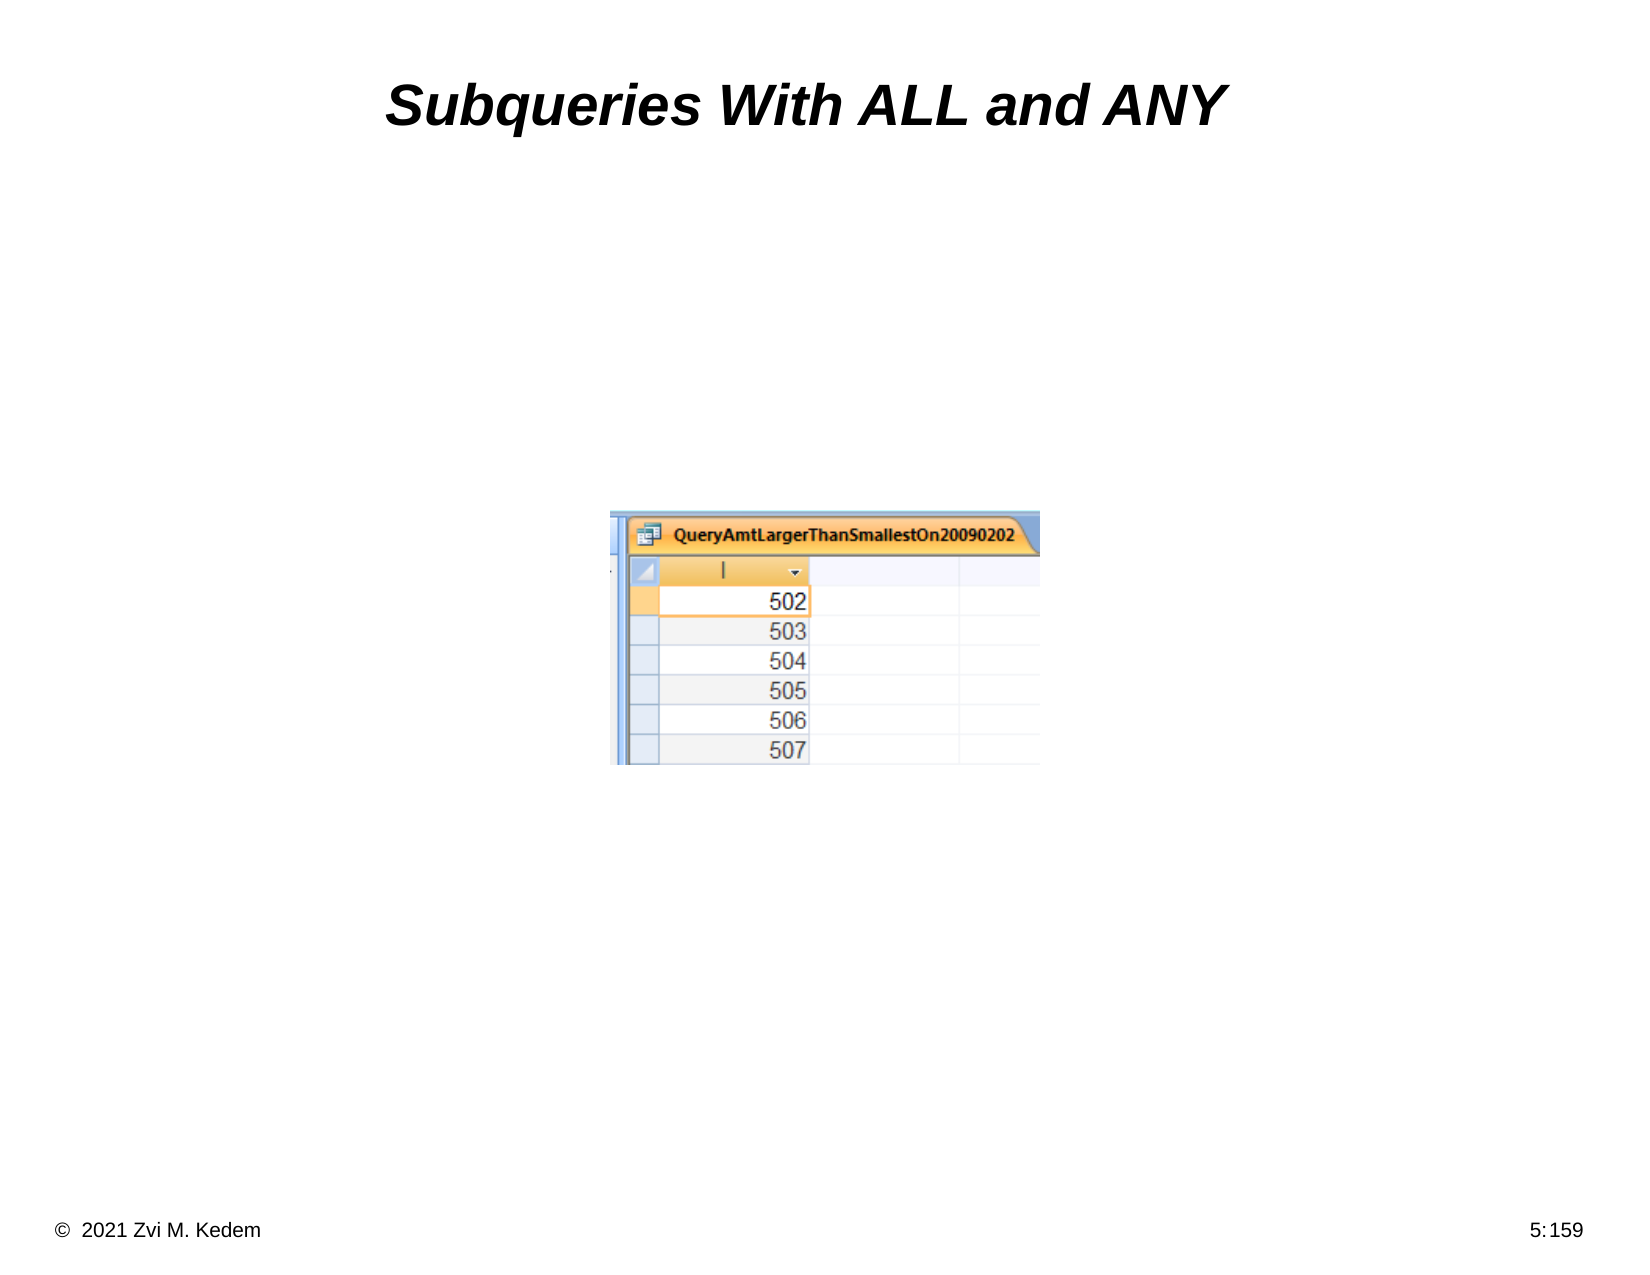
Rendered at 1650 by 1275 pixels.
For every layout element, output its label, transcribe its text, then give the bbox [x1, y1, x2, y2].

title Subqueries With ALL and ANY [111, 36, 1501, 176]
picture [609, 509, 1040, 766]
